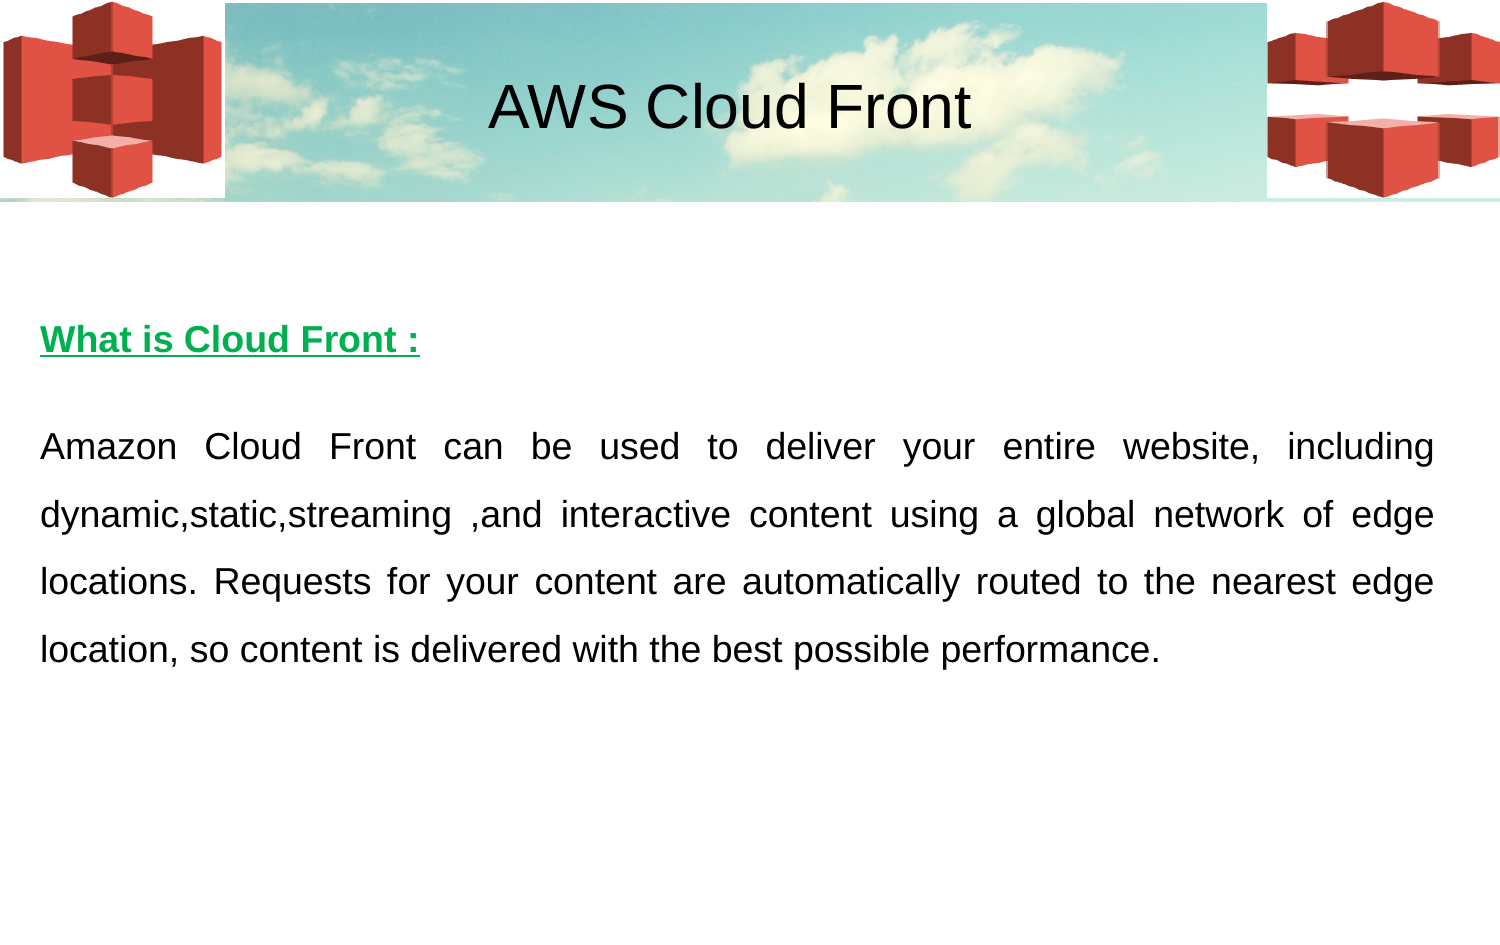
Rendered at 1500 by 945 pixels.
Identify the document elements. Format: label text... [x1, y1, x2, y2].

text_box AWS Cloud Front [229, 58, 1261, 149]
picture [0, 0, 1500, 202]
text_box [24, 236, 1450, 922]
text_box What is Cloud Front : Amazon Cloud Front can be used to deliver your entire website, including dynamic,static,streaming ,and interactive content using a global network of edge locations. Requests for your content are automatically routed to the nearest edge location, so content is delivered with the best possible performance. [25, 262, 1450, 678]
